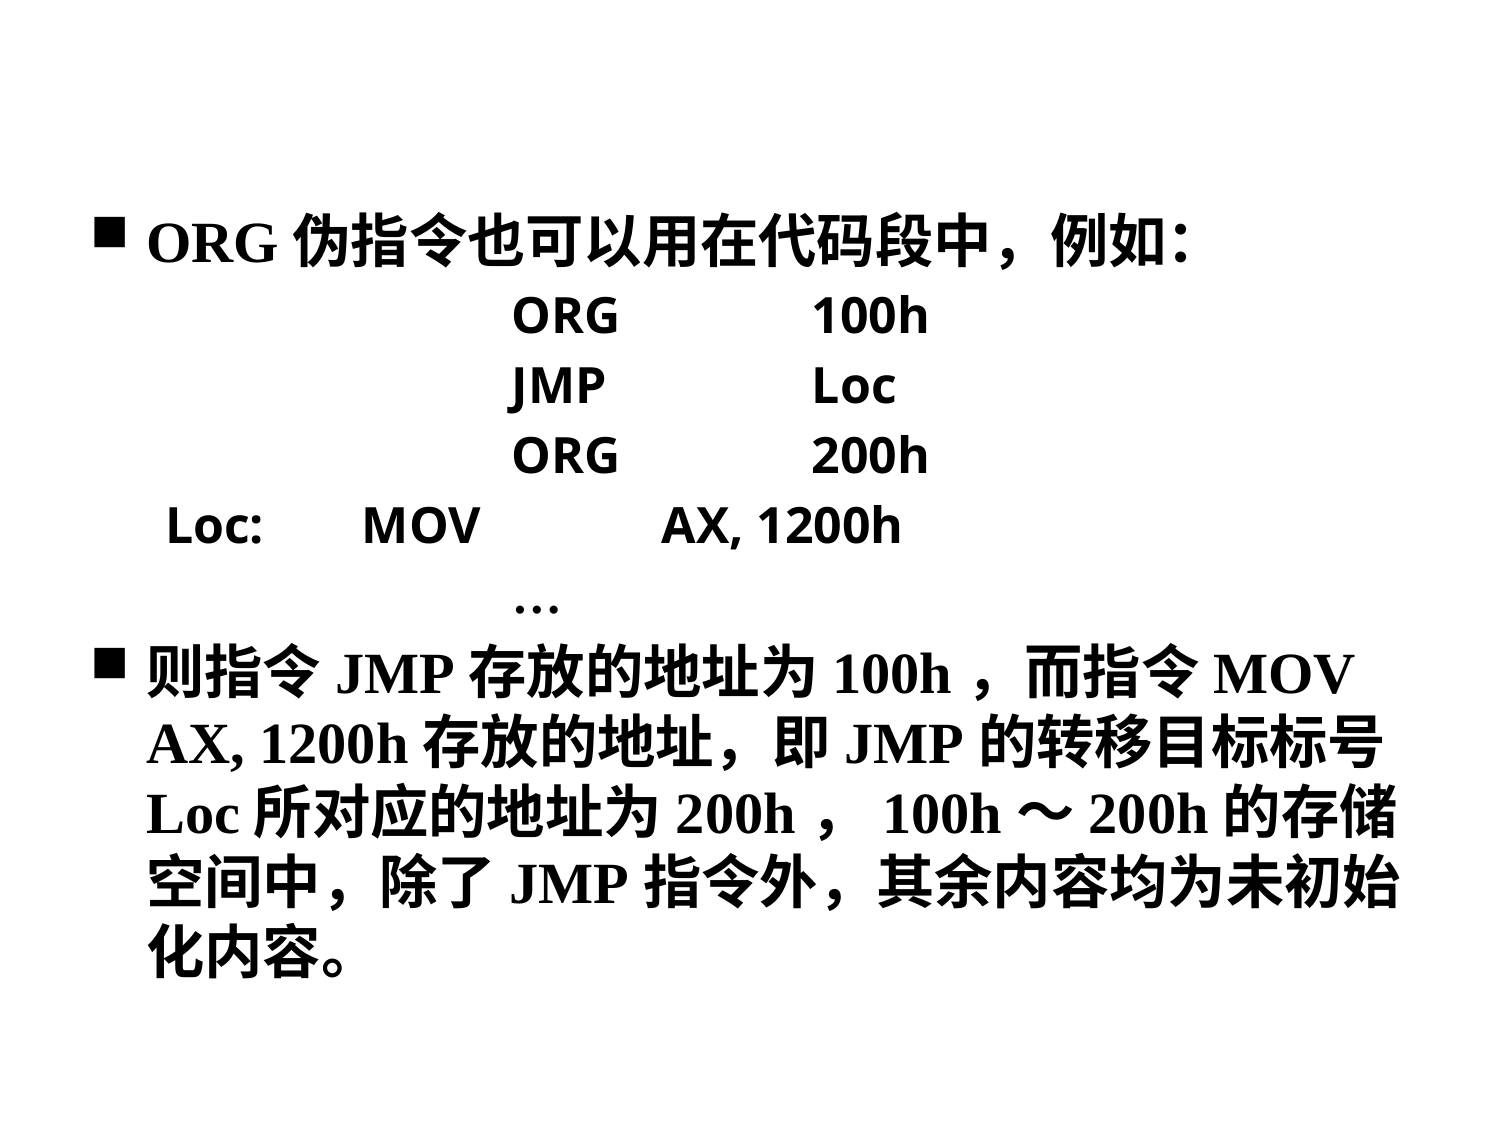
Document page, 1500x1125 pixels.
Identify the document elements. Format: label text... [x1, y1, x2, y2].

list ORG伪指令也可以用在代码段中，例如： ORG 100h JMP Loc ORG 200h Loc: MOV AX, 1200h … 则指令JMP存放的地址为100h，而指令MOV AX, 1200h存放的地址，即JMP的转移目标标号Loc所对应的地址为200h，100h～200h的存储空间中，除了JMP指令外，其余内容均为未初始化内容。 [74, 196, 1426, 1024]
